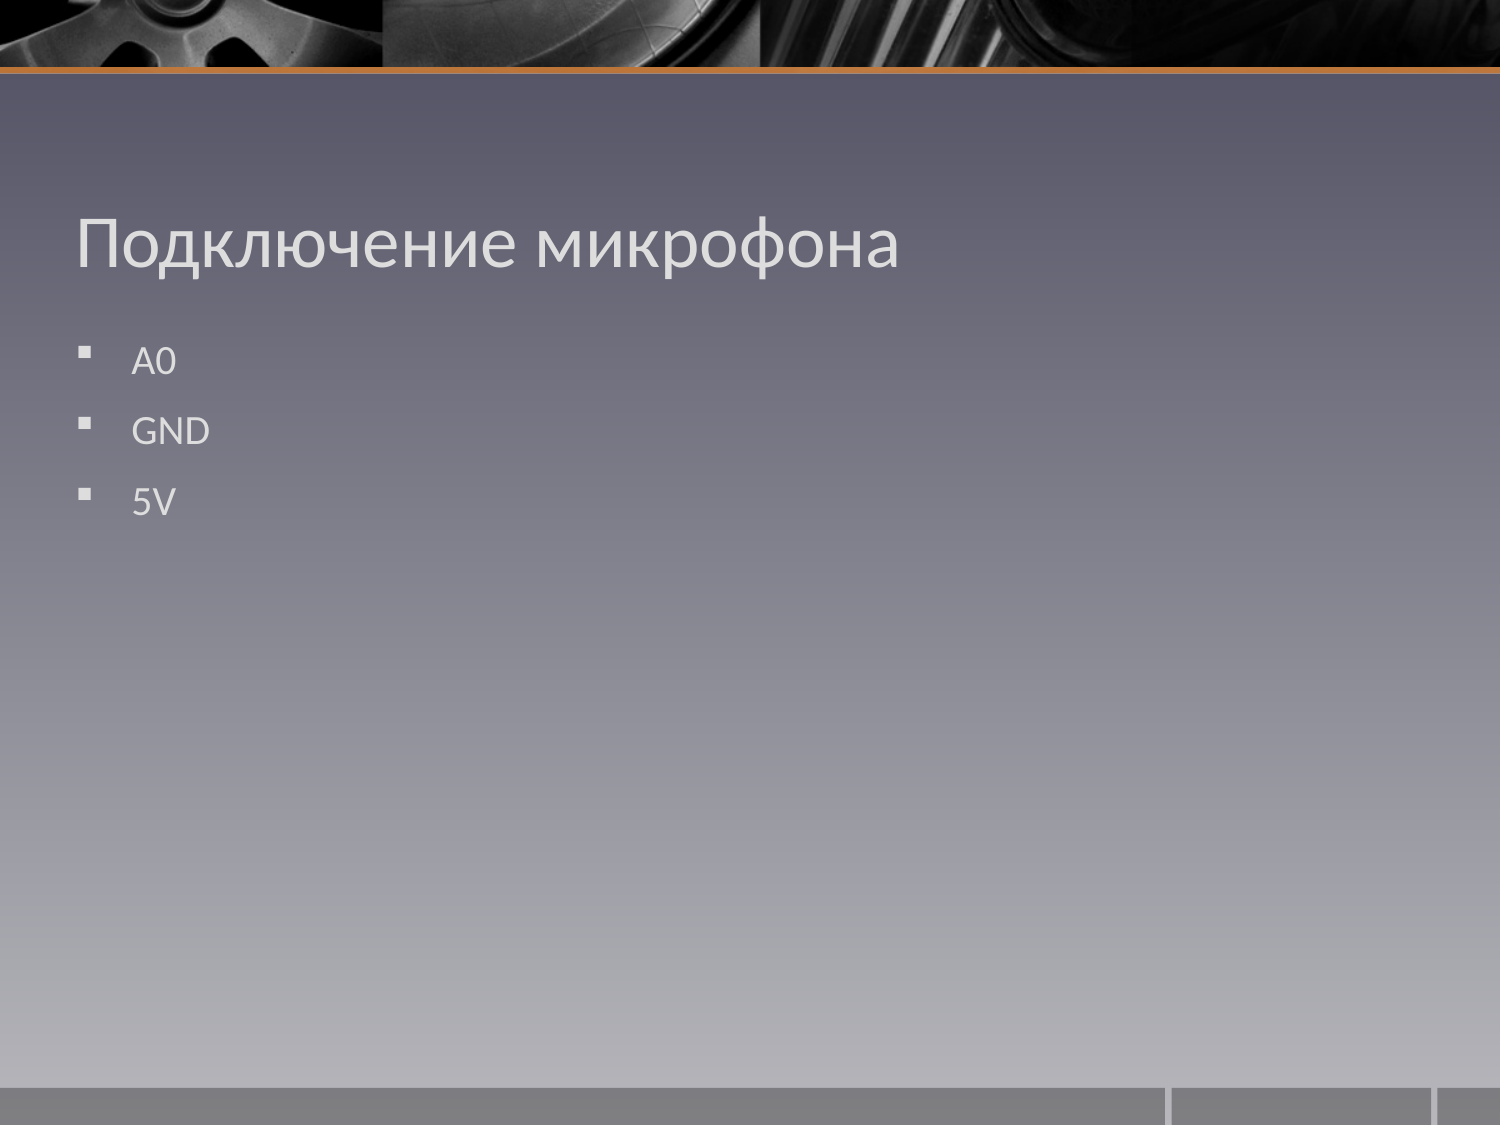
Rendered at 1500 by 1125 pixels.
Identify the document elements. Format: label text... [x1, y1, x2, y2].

title Подключение микрофона [75, 162, 1425, 313]
picture [0, 0, 1500, 67]
list A0 GND 5V [75, 324, 1425, 1005]
